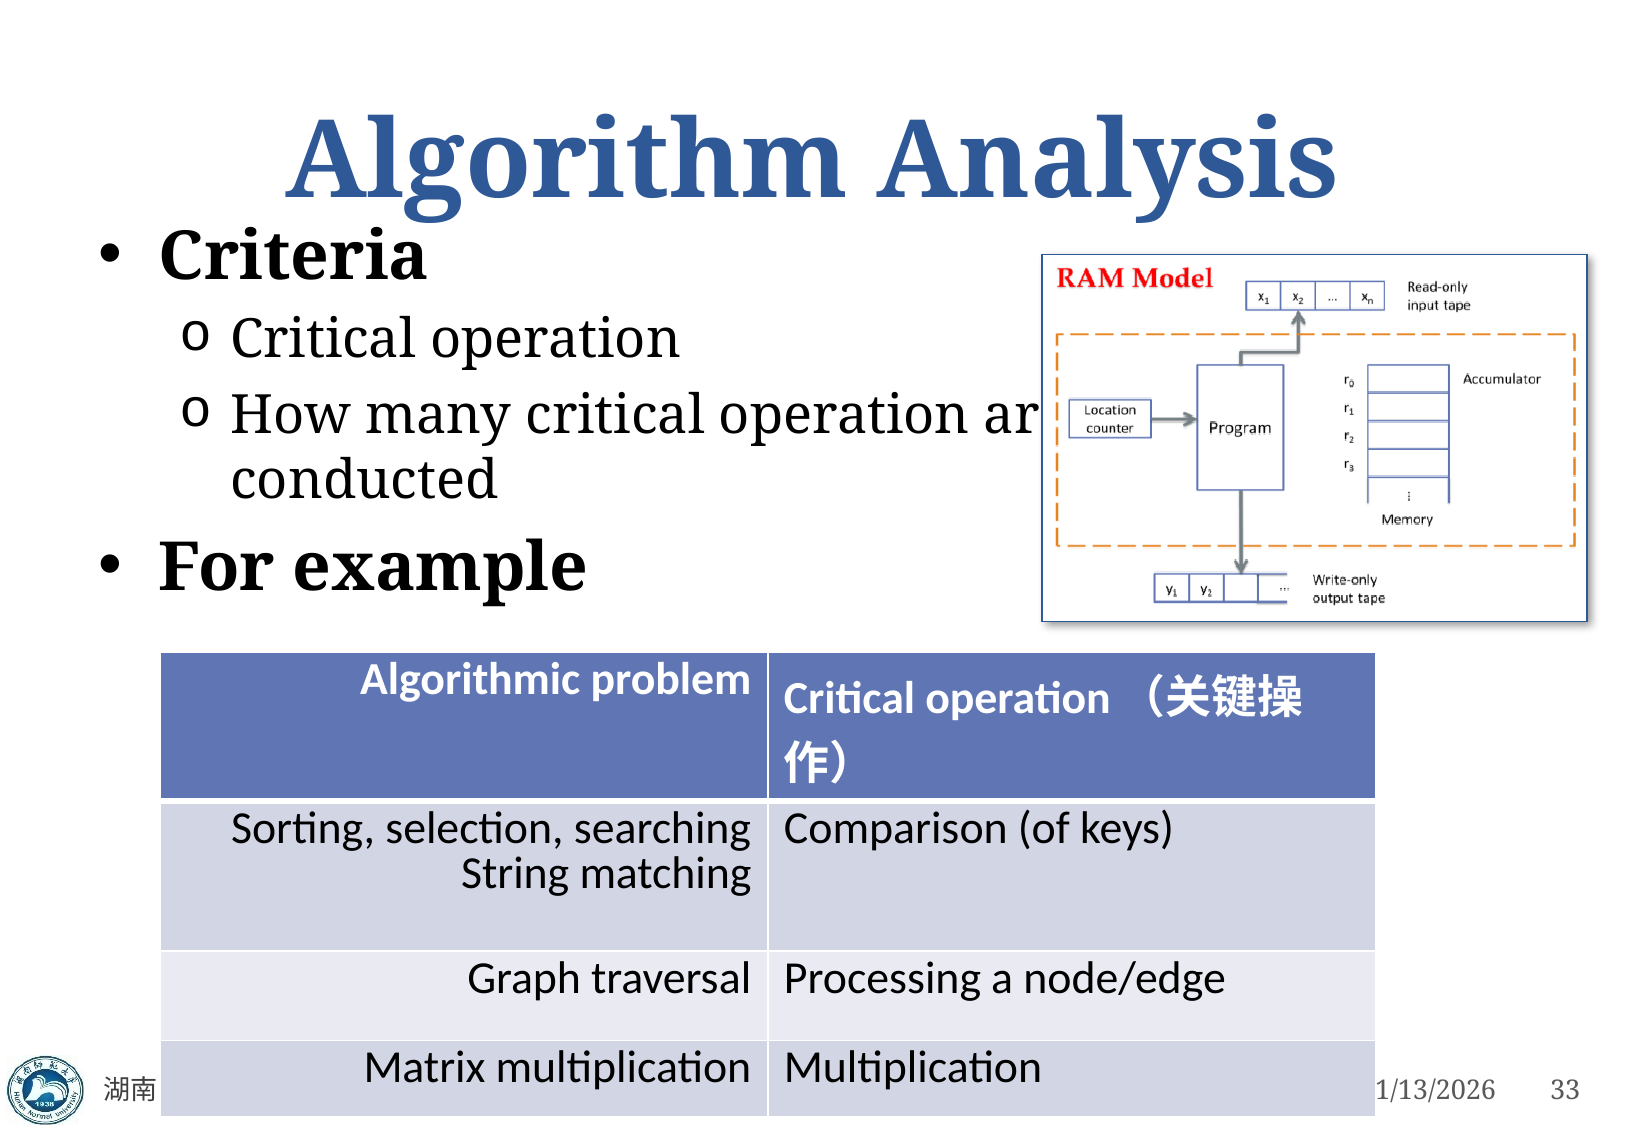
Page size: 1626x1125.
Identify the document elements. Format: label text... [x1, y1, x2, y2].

title Algorithm Analysis [81, 54, 1544, 228]
table_header Critical operation（关键操作） [769, 653, 1375, 798]
table_cell Processing a node/edge [769, 952, 1375, 1040]
footer 湖南师范大学信息科学与工程学院计算机科学系 《算法设计与分析》讲义 [95, 1058, 1018, 1119]
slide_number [1132, 1061, 1504, 1121]
table_header Algorithmic problem [161, 653, 767, 798]
picture [6, 1055, 84, 1125]
slide_number 33 [1545, 1061, 1619, 1121]
table_cell Matrix multiplication [161, 1041, 767, 1116]
table_cell Sorting, selection, searching String matching [161, 804, 767, 950]
picture [1042, 255, 1587, 621]
table_cell Comparison (of keys) [769, 804, 1375, 950]
table_cell Graph traversal [161, 952, 767, 1040]
list Criteria Critical operation How many critical operation are conducted For example [83, 204, 1546, 1009]
table_cell Multiplication [769, 1041, 1375, 1116]
